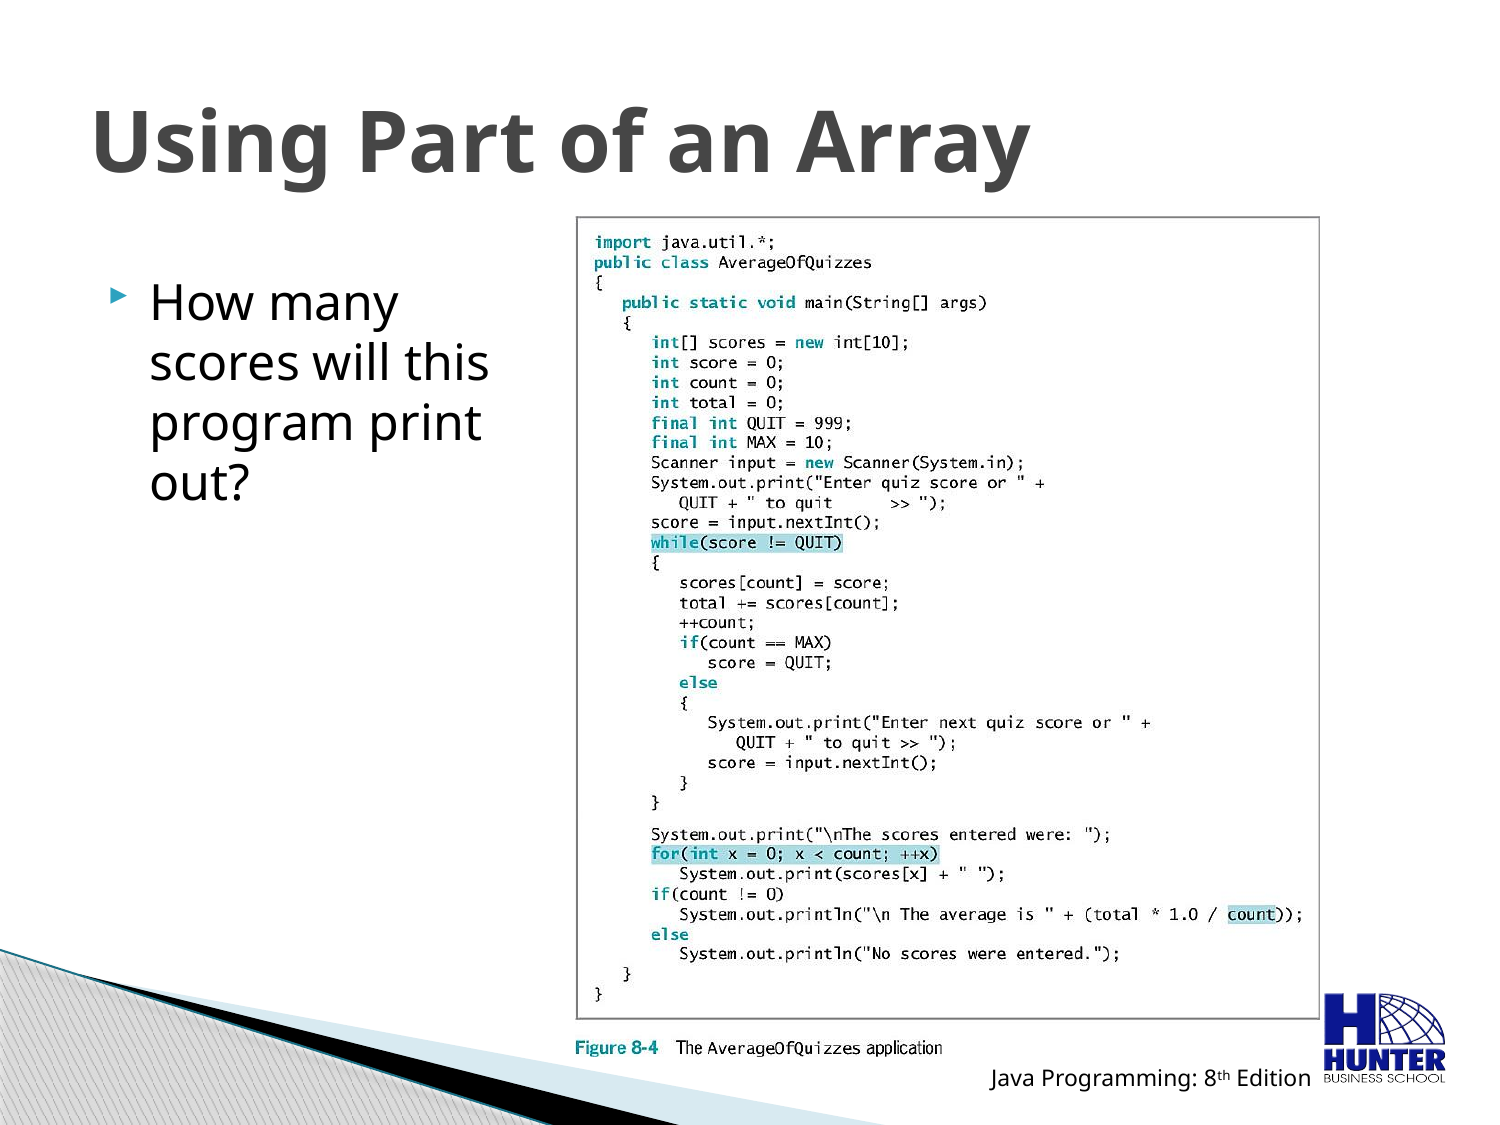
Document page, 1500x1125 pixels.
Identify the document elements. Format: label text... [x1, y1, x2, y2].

title Using Part of an Array [75, 45, 1425, 233]
list How many scores will this program print out? [75, 262, 563, 963]
picture [1324, 993, 1446, 1084]
picture [574, 216, 1320, 1057]
